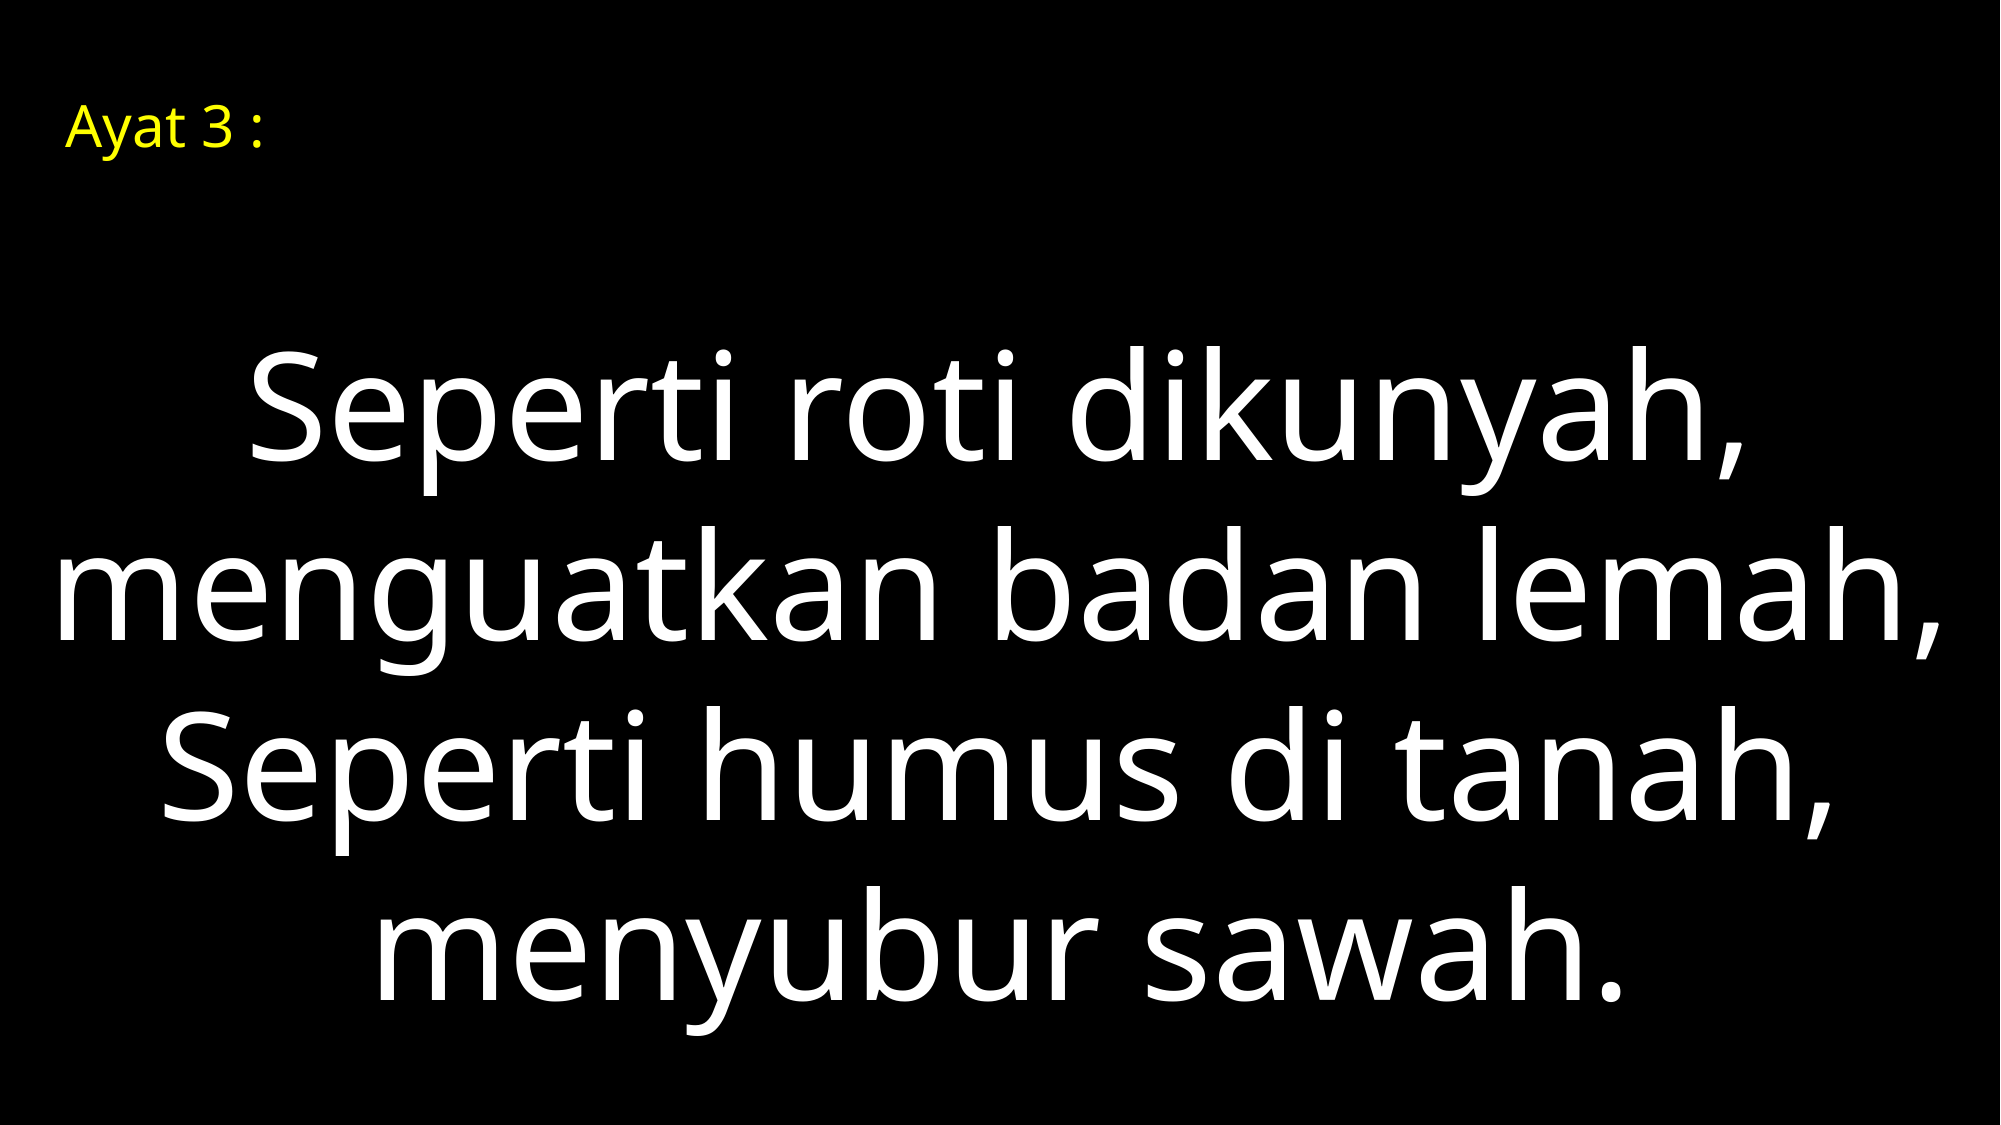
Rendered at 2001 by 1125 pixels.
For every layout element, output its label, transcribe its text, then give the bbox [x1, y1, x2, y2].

text_box Ayat 3 : [50, 81, 1919, 159]
text_box Seperti roti dikunyah, menguatkan badan lemah, Seperti humus di tanah, menyubur sawah. [0, 303, 2000, 1031]
